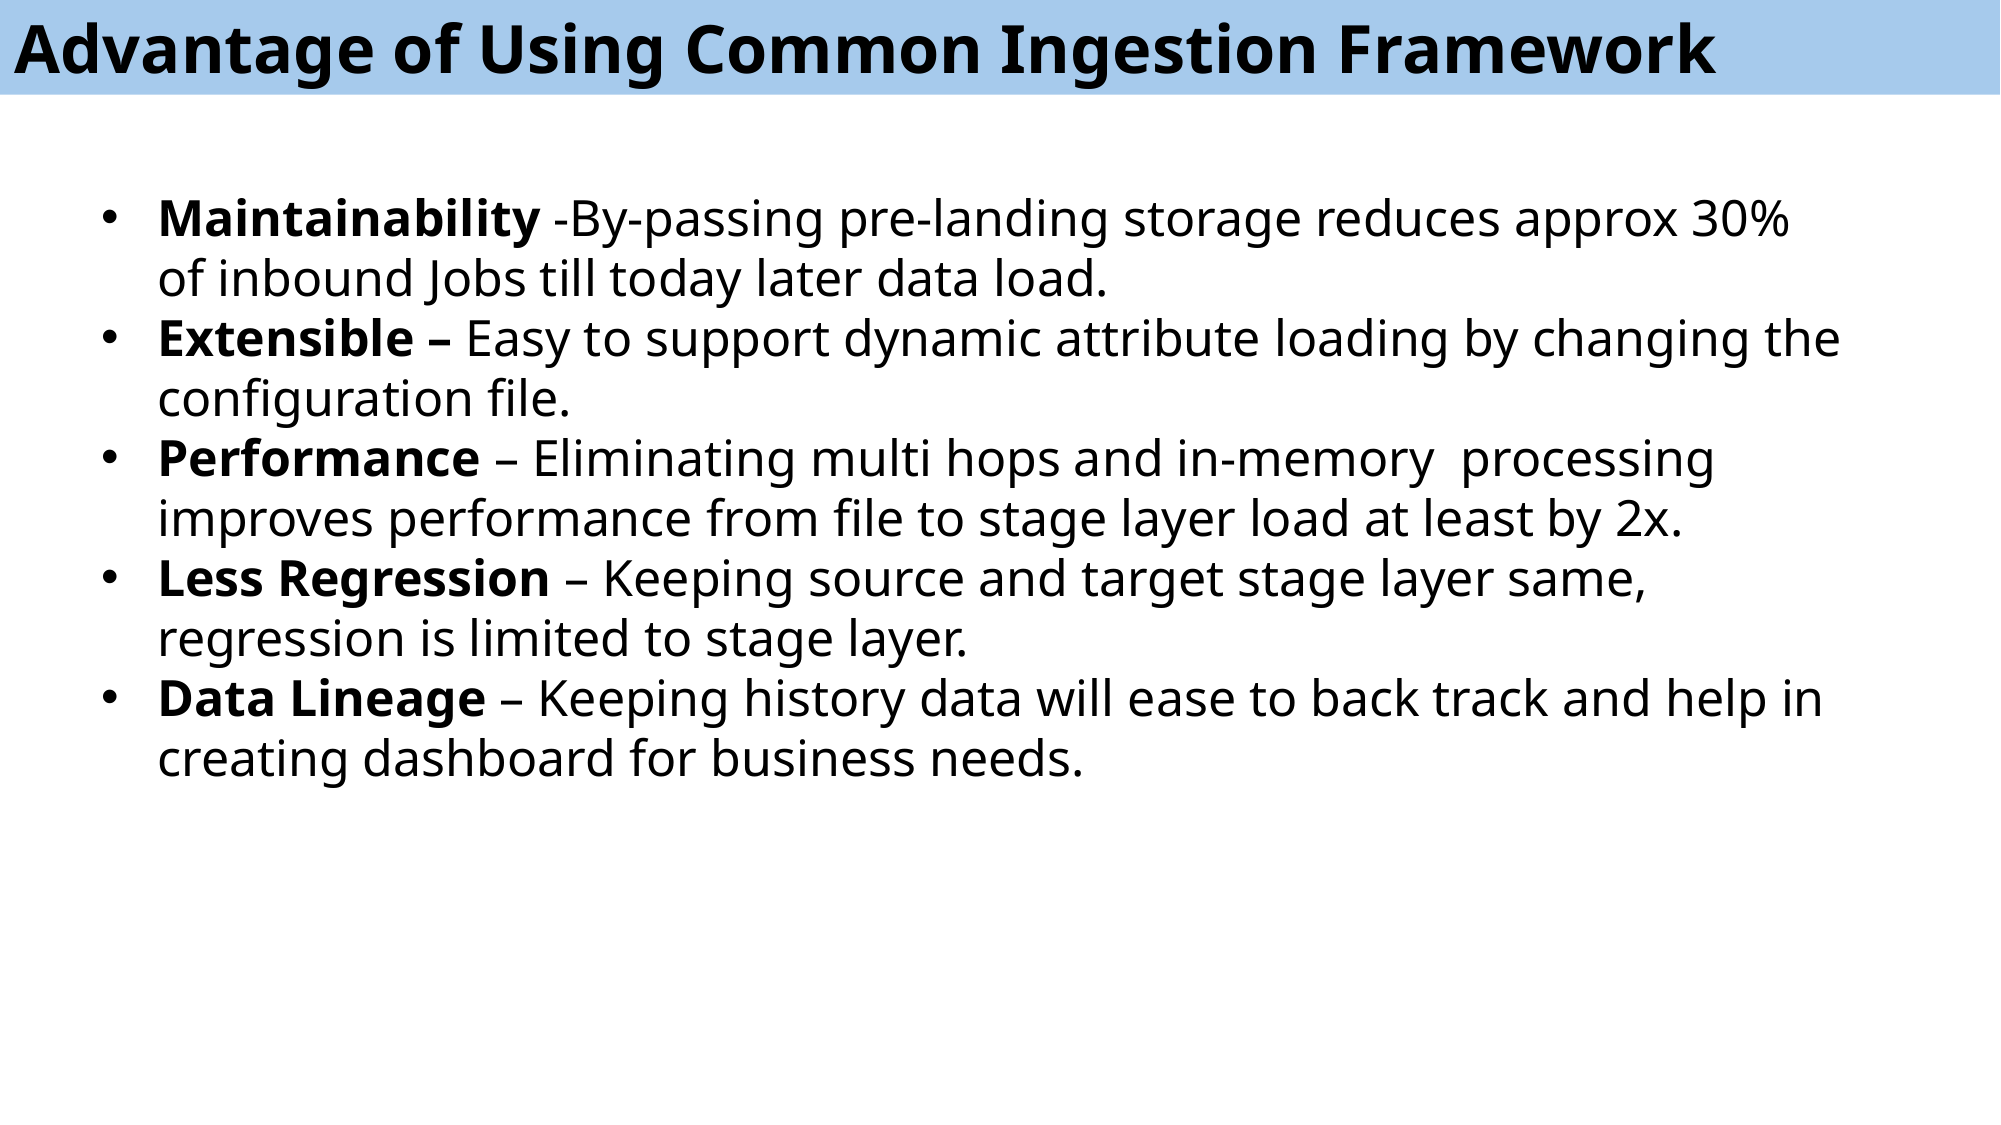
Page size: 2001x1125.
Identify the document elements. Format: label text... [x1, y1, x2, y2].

text_box Advantage of Using Common Ingestion Framework [0, 0, 2000, 95]
text_box Maintainability -By-passing pre-landing storage reduces approx 30% of inbound Jobs till today later data load. Extensible – Easy to support dynamic attribute loading by changing the configuration file. Performance – Eliminating multi hops and in-memory processing improves performance from file to stage layer load at least by 2x. Less Regression – Keeping source and target stage layer same, regression is limited to stage layer. Data Lineage – Keeping history data will ease to back track and help in creating dashboard for business needs. [86, 178, 1864, 794]
